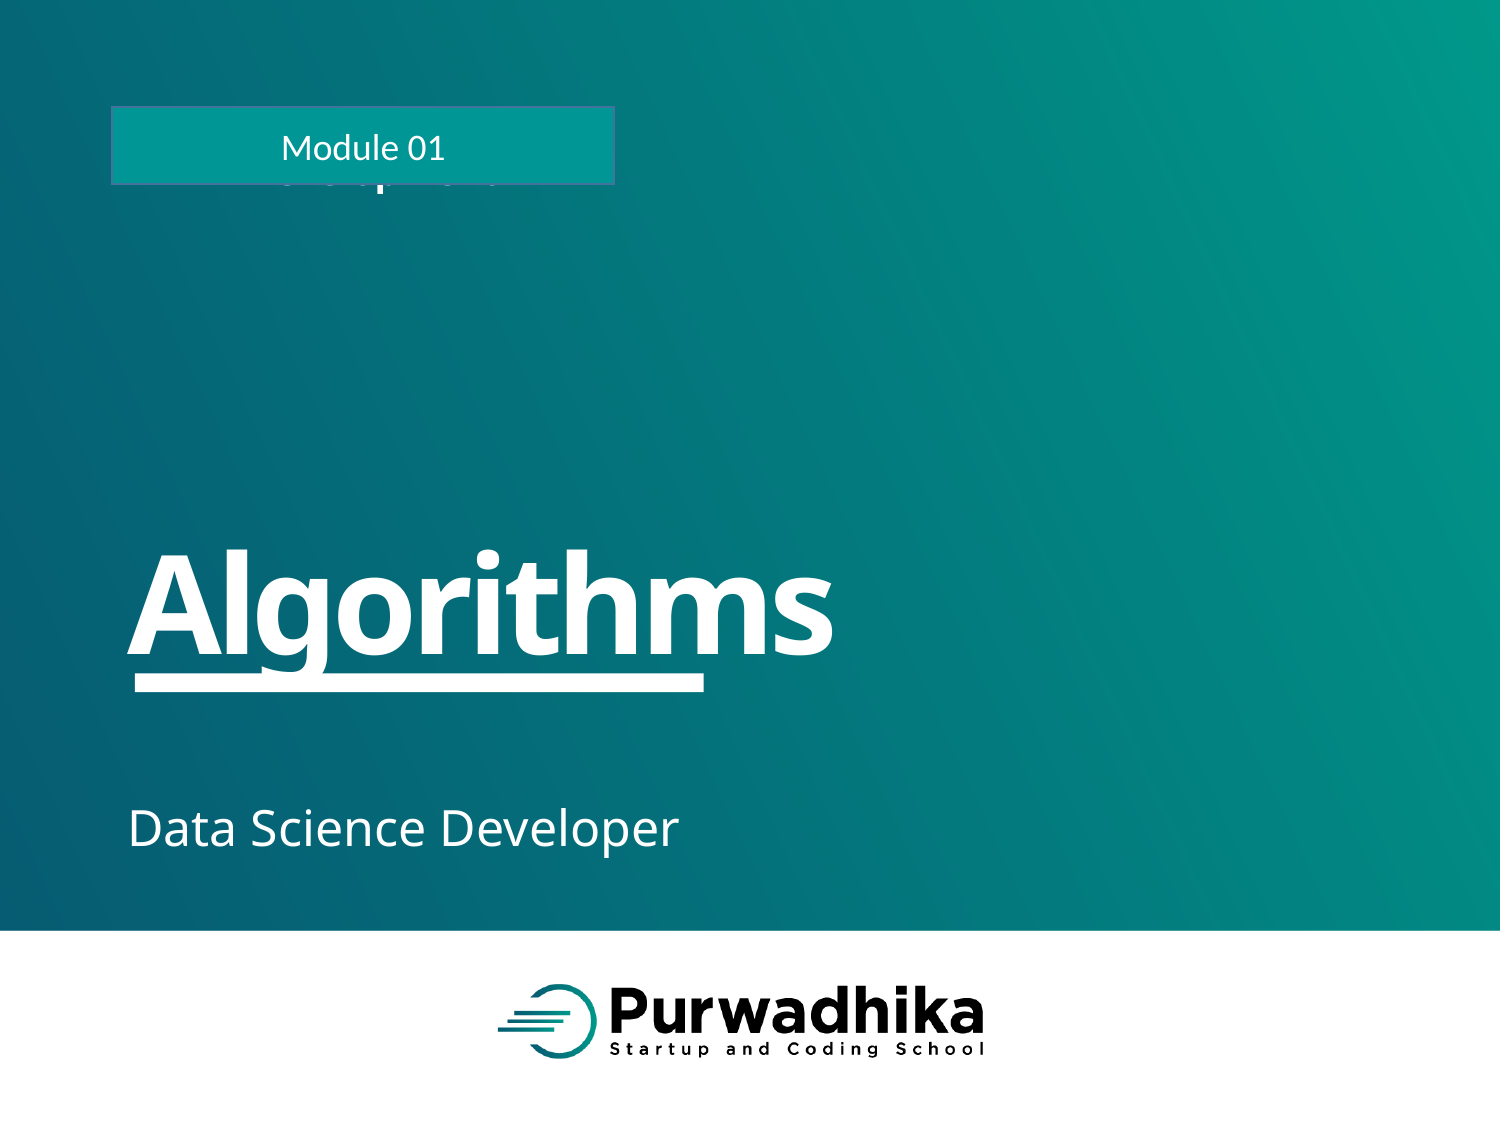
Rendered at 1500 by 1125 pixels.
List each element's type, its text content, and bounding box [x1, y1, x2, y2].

text_box [134, 672, 705, 693]
title Algorithms [112, 184, 1388, 693]
text_box Module 01 [111, 106, 615, 185]
picture [0, 0, 1500, 1125]
subtitle Data Science Developer [112, 714, 1388, 863]
